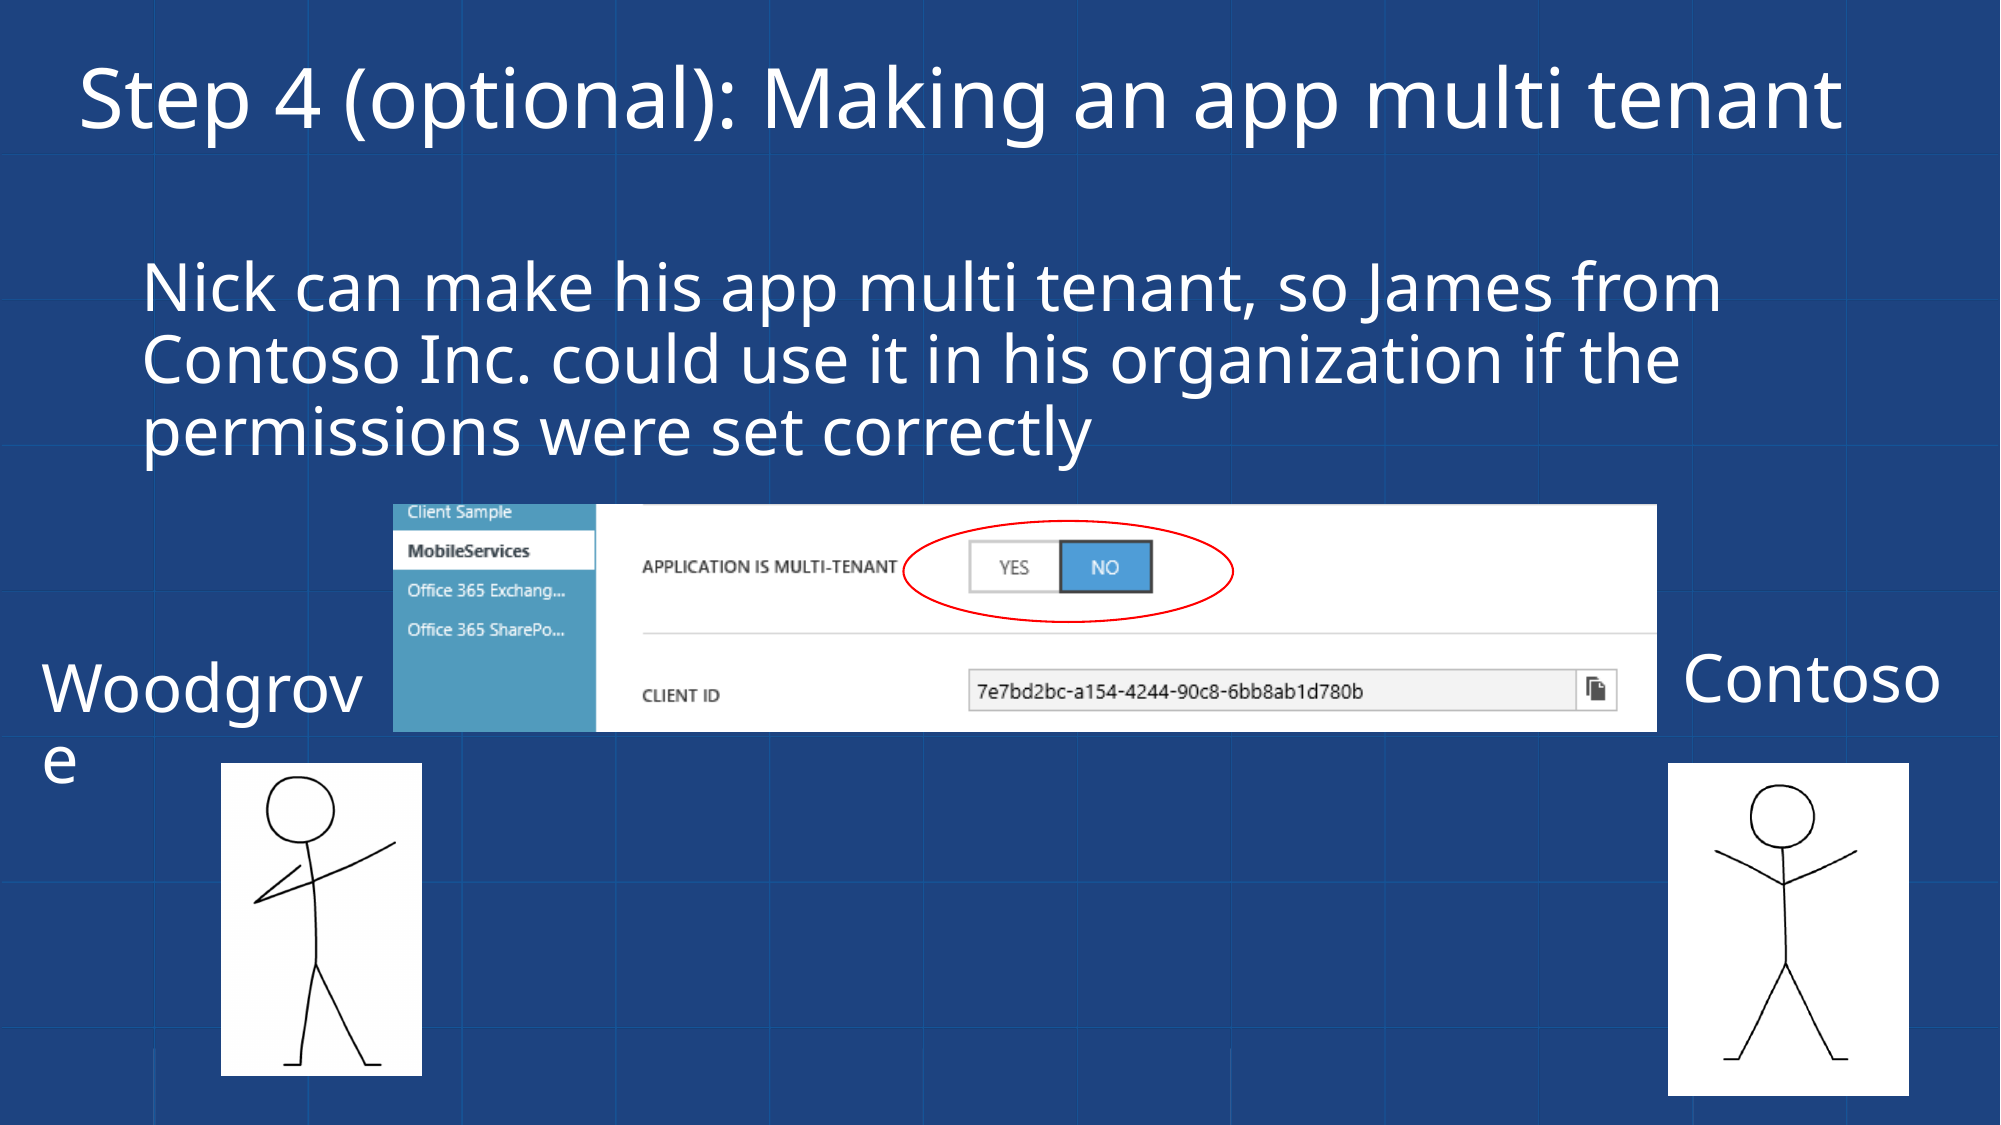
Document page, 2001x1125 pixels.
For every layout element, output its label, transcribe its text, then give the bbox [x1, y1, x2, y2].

title Step 4 (optional): Making an app multi tenant [63, 32, 1874, 155]
text_box Woodgrove [41, 654, 394, 799]
picture [1, 0, 1999, 1125]
text_box Nick can make his app multi tenant, so James from Contoso Inc. could use it in his organization if the permissions were set correctly [141, 253, 1909, 470]
text_box Contoso [1682, 645, 2000, 718]
